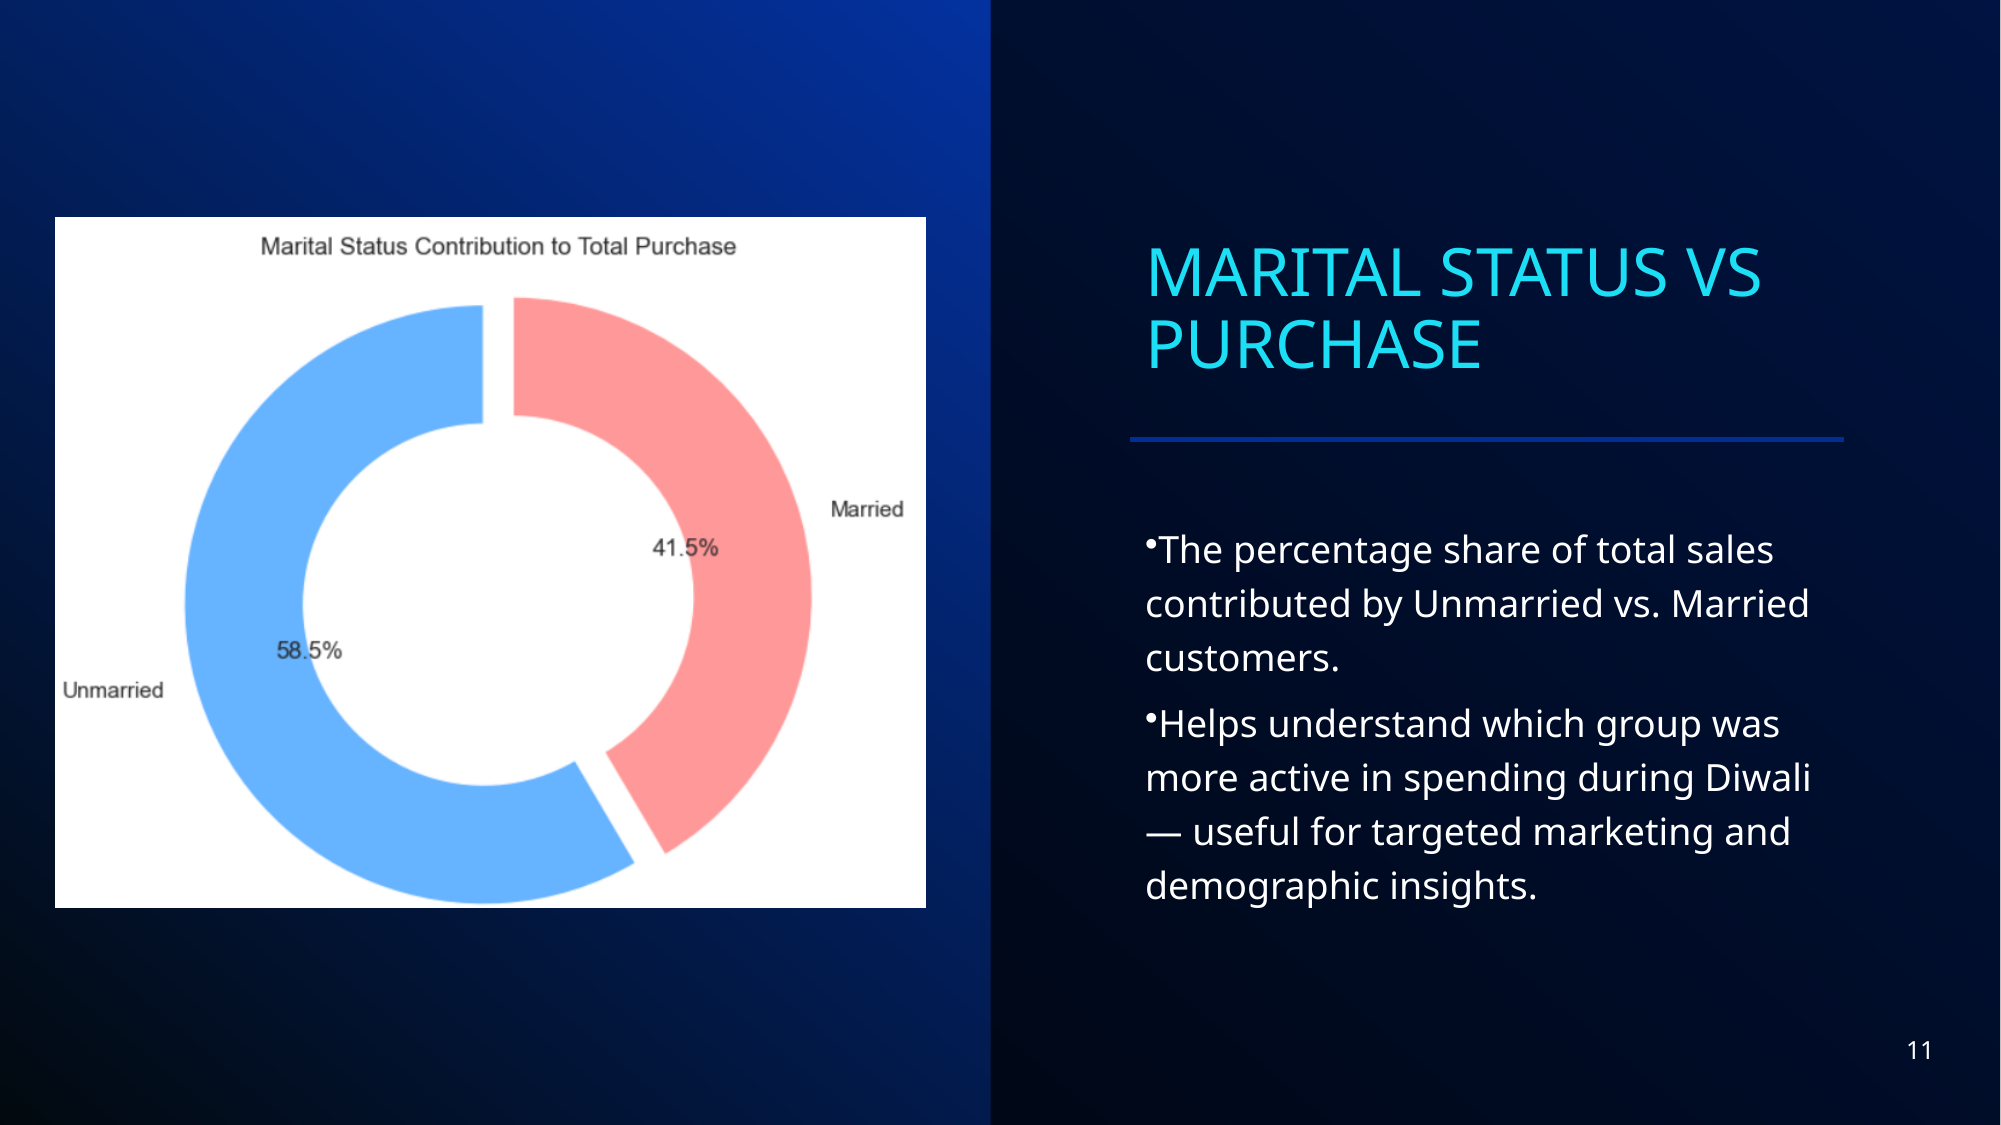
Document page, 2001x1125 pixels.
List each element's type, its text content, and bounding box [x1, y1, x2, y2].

list The percentage share of total sales contributed by Unmarried vs. Married customers. Helps understand which group was more active in spending during Diwali — useful for targeted marketing and demographic insights. [1130, 509, 1848, 1005]
slide_number 11 [1499, 1021, 1950, 1082]
title Marital Status vs Purchase [1130, 28, 1845, 390]
picture [55, 217, 926, 908]
